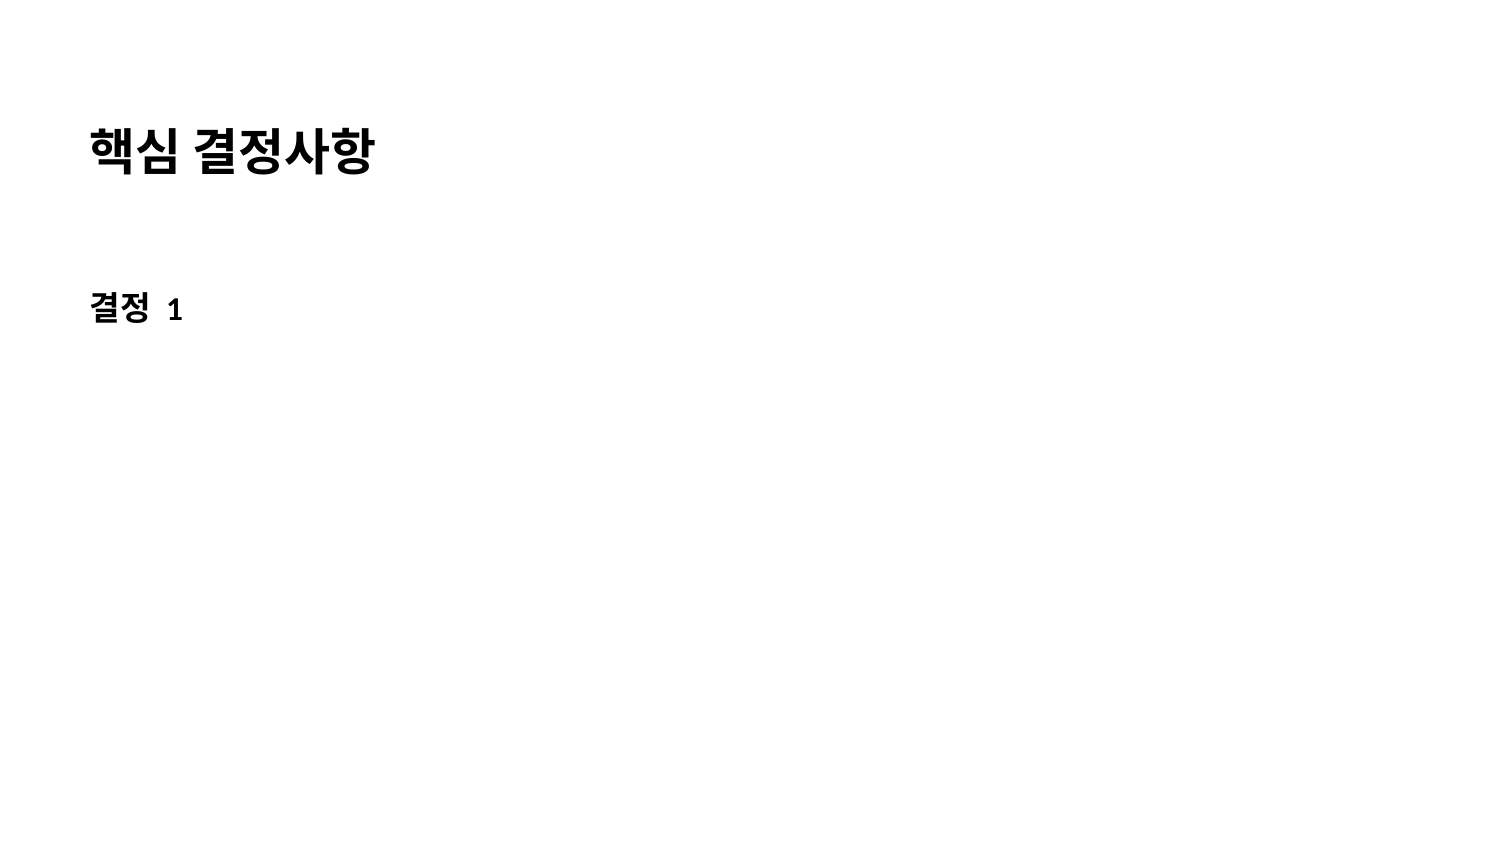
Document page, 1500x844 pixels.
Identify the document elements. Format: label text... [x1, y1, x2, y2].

text_box 결정 1 [74, 269, 375, 345]
text_box 핵심 결정사항 [74, 74, 1425, 225]
